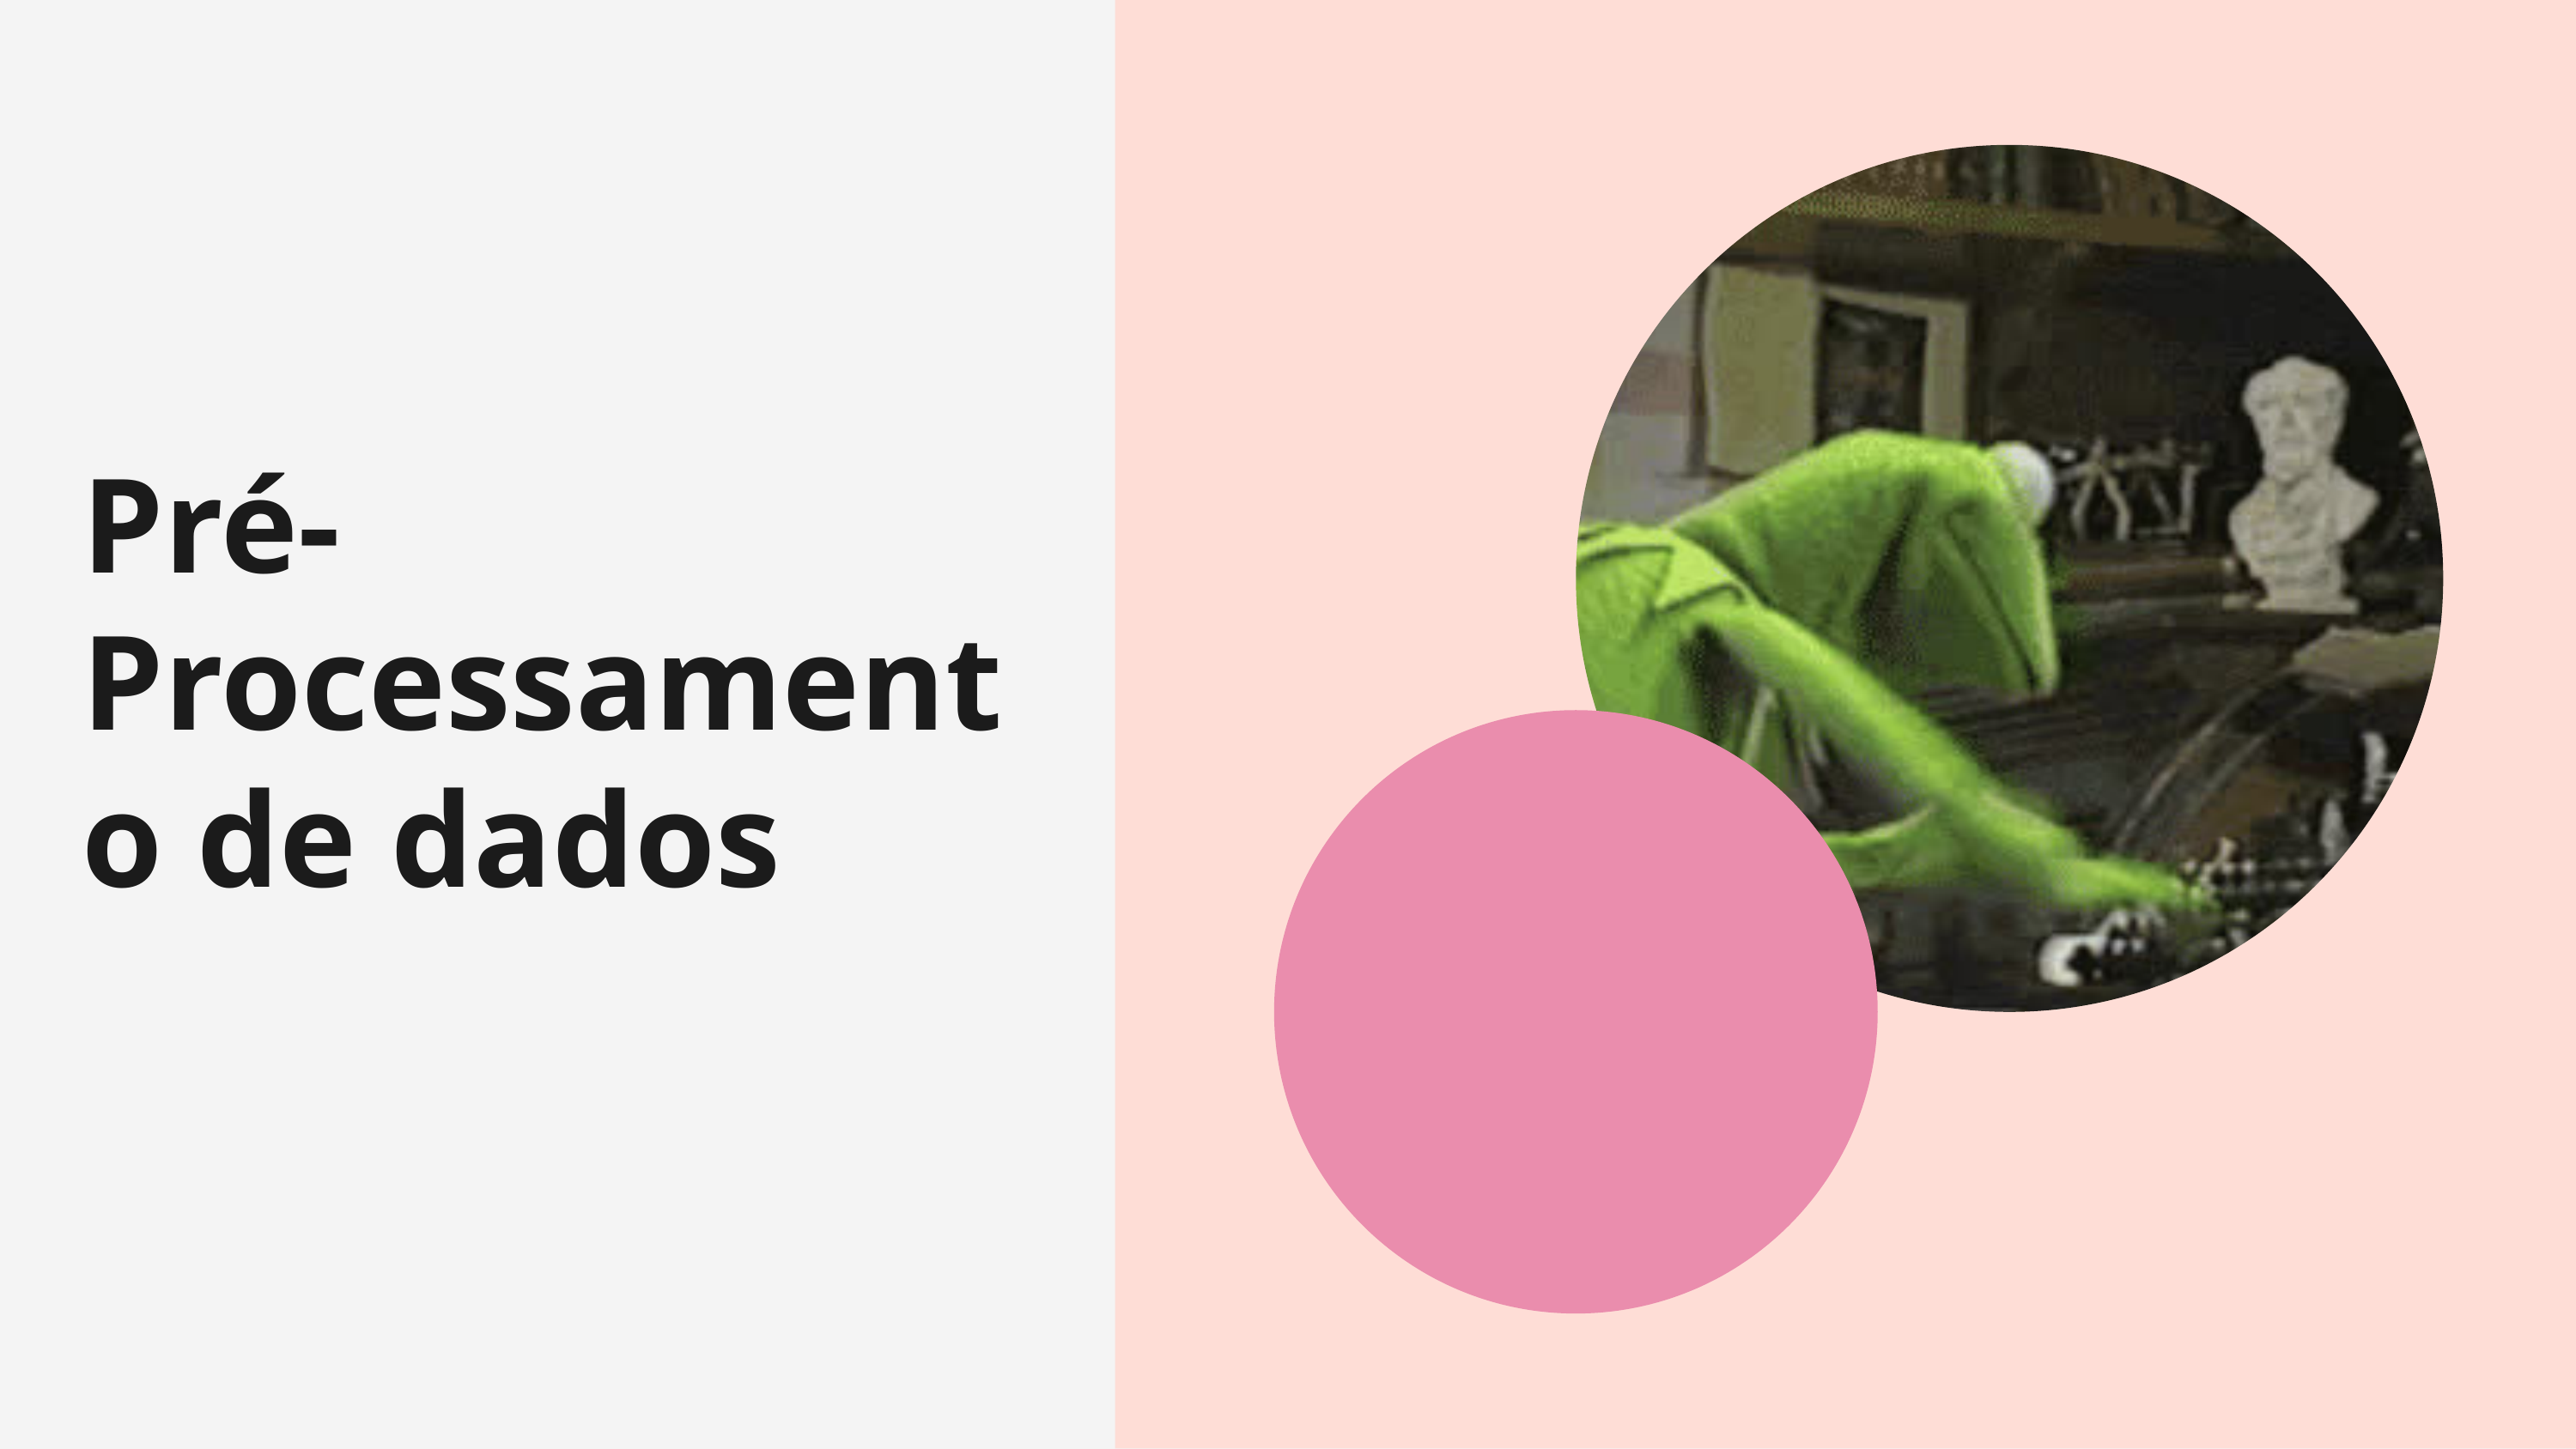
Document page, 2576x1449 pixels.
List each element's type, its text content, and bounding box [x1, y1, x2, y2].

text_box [1273, 709, 1878, 1314]
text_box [1576, 144, 2444, 1013]
text_box [1115, 0, 2576, 1449]
text_box Pré-Processamento de dados [82, 442, 1078, 913]
